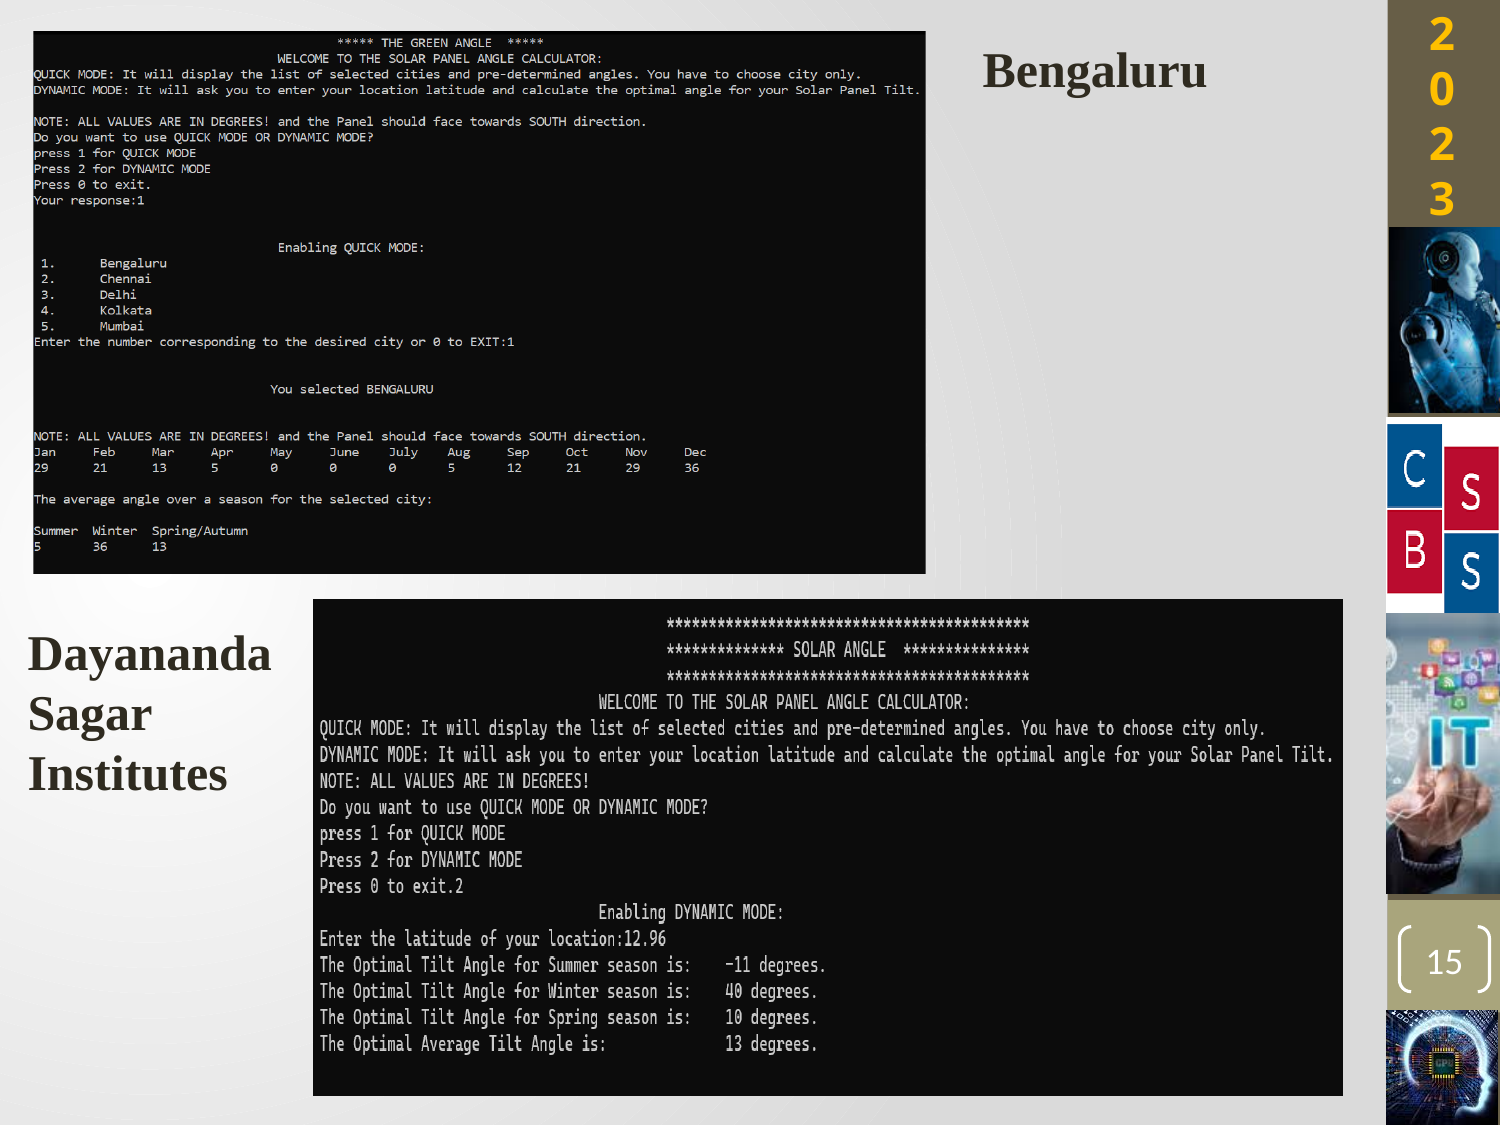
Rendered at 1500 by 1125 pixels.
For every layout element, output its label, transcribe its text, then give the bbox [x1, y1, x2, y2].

picture [1388, 227, 1500, 414]
picture [313, 599, 1343, 1096]
picture [32, 30, 927, 574]
text_box Dayananda Sagar Institutes [12, 613, 291, 809]
picture [1385, 1009, 1499, 1125]
text_box 2 0 2 3 [1386, 0, 1498, 231]
slide_number 15 [1397, 925, 1492, 994]
text_box Bengaluru [967, 29, 1329, 105]
picture [1385, 416, 1500, 894]
